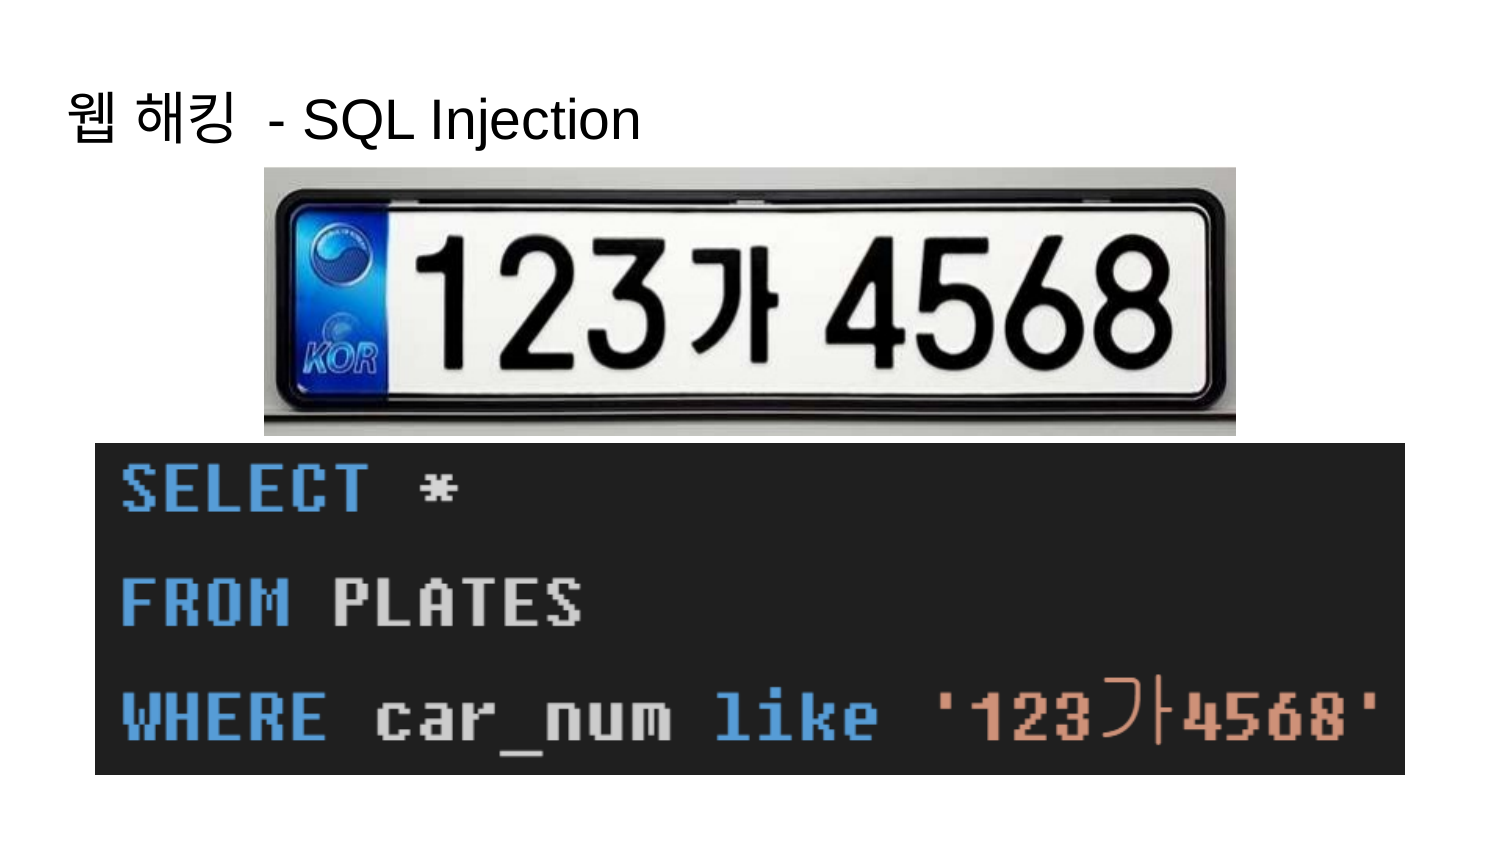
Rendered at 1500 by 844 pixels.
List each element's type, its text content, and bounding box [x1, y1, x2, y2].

picture [264, 166, 1236, 436]
picture [94, 443, 1405, 775]
title 웹 해킹 - SQL Injection [51, 72, 1449, 167]
